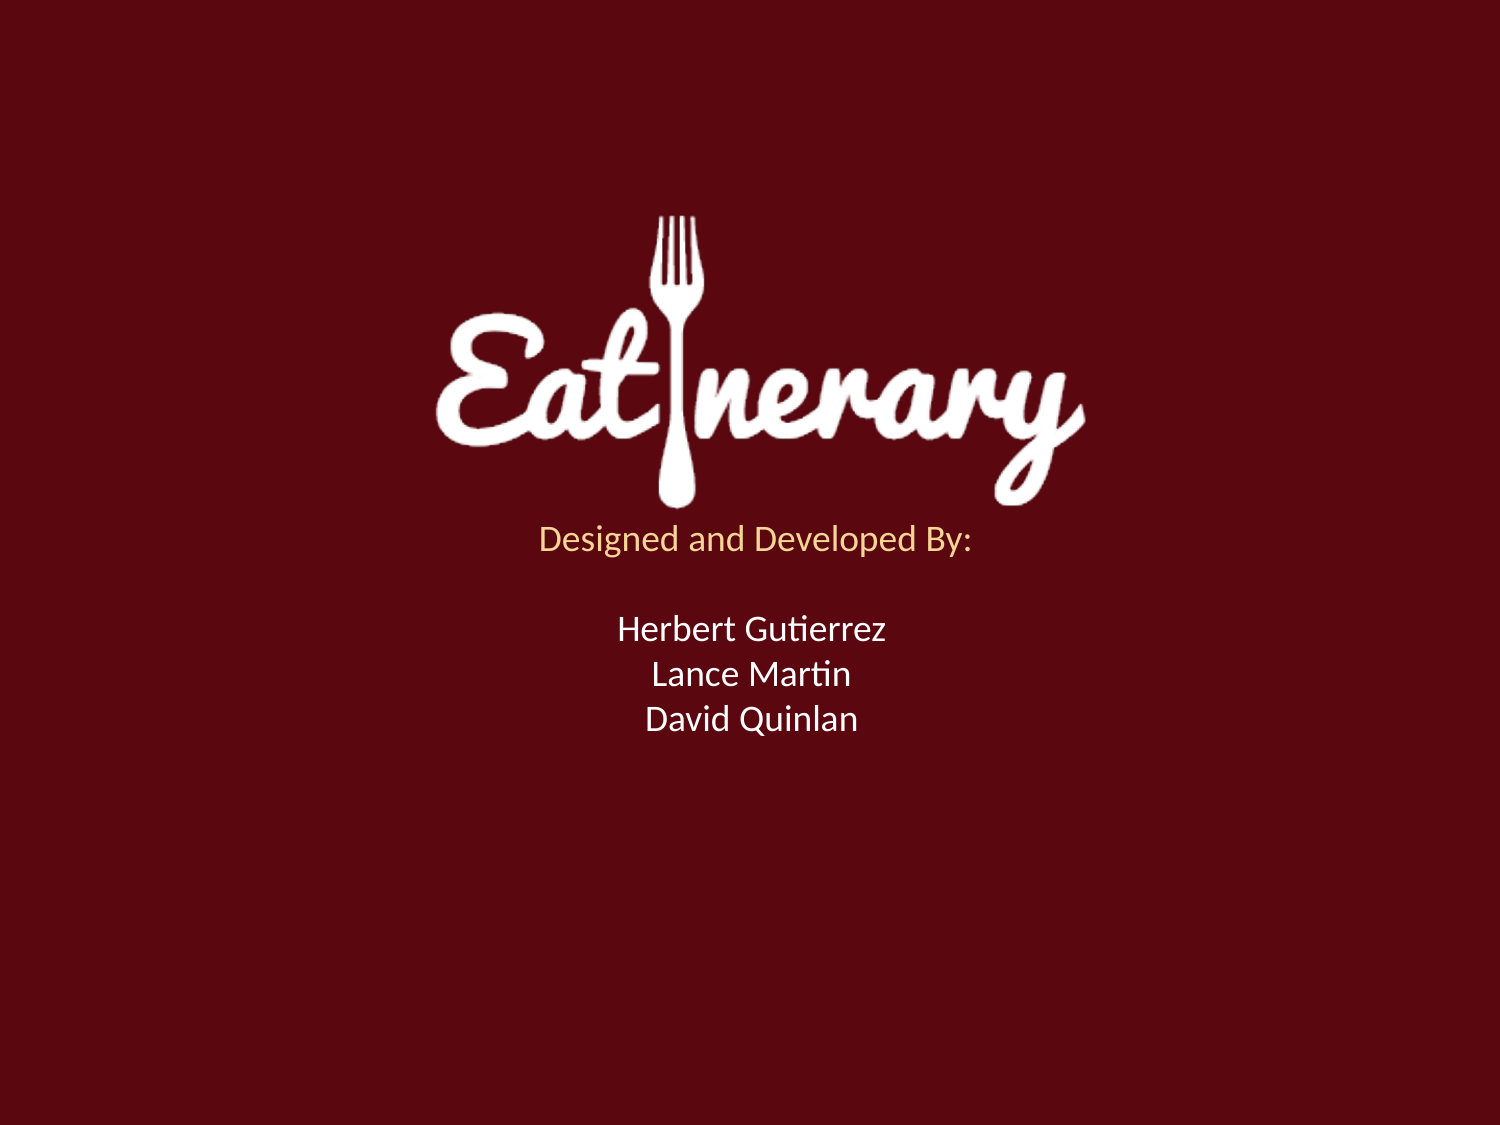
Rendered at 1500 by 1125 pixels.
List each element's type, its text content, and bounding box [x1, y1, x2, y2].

text_box Designed and Developed By: Herbert Gutierrez Lance Martin David Quinlan [411, 548, 1101, 747]
picture [411, 195, 1102, 540]
